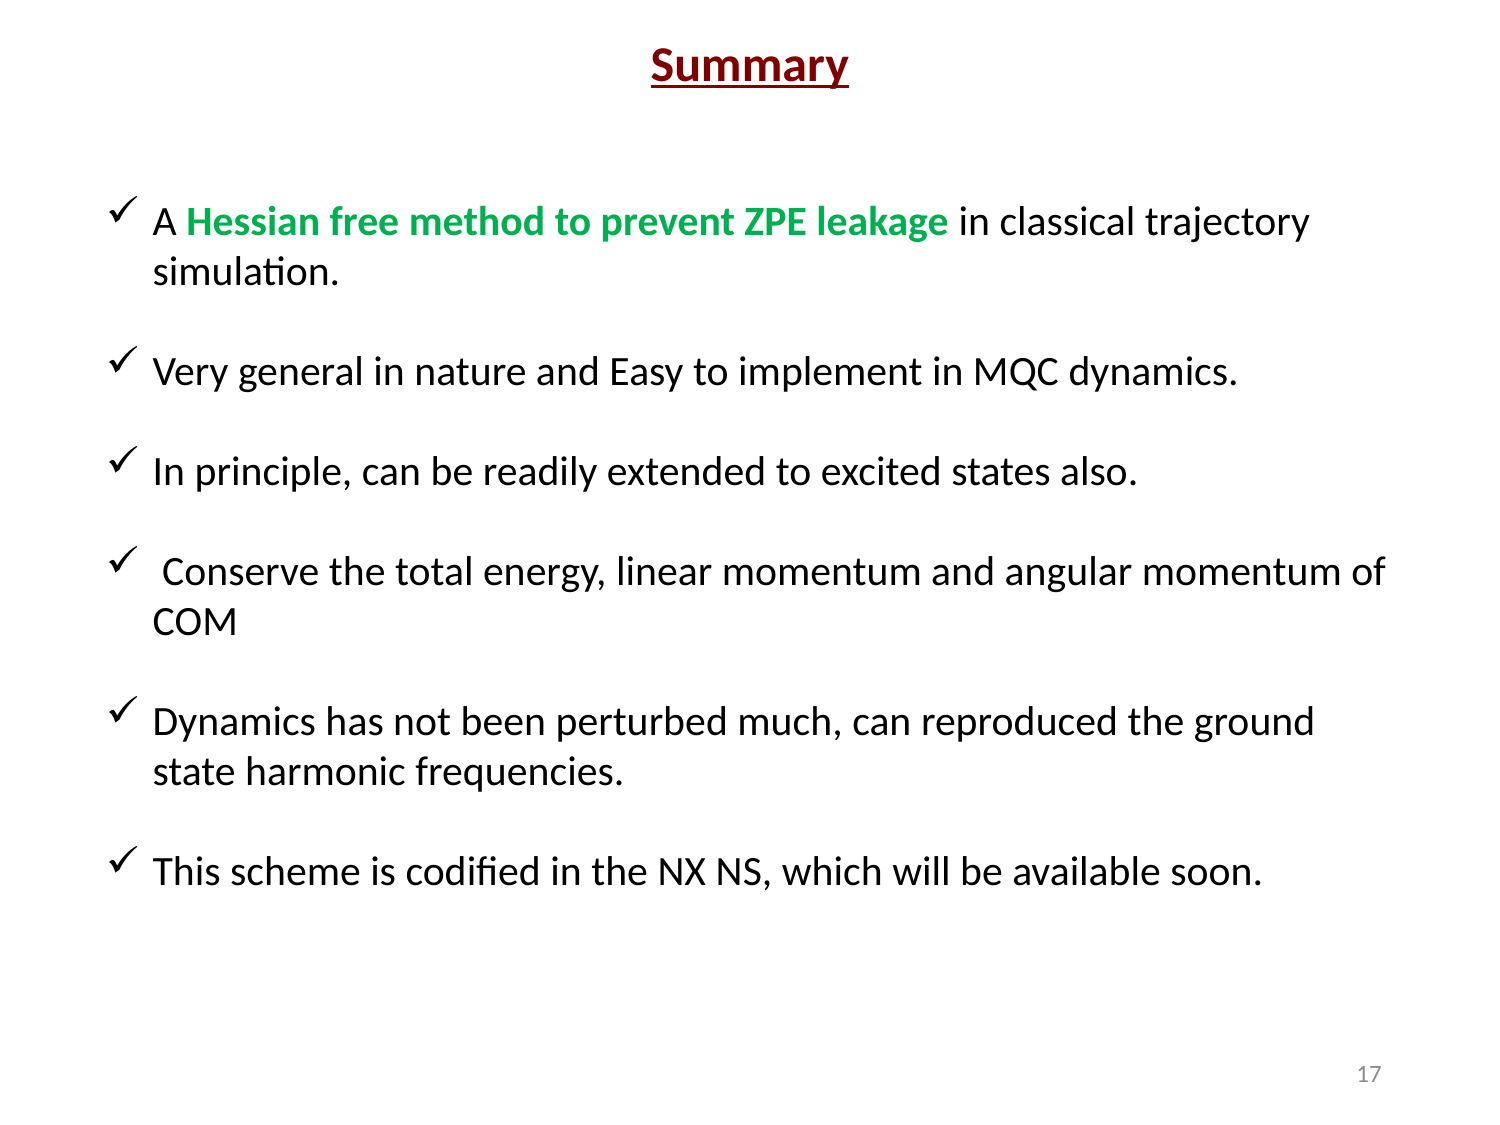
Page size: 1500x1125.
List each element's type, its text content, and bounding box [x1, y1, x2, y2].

text_box A Hessian free method to prevent ZPE leakage in classical trajectory simulation. Very general in nature and Easy to implement in MQC dynamics. In principle, can be readily extended to excited states also. Conserve the total energy, linear momentum and angular momentum of COM Dynamics has not been perturbed much, can reproduced the ground state harmonic frequencies. This scheme is codified in the NX NS, which will be available soon. [91, 186, 1409, 902]
text_box Summary [618, 24, 882, 100]
slide_number 17 [1059, 1042, 1397, 1103]
